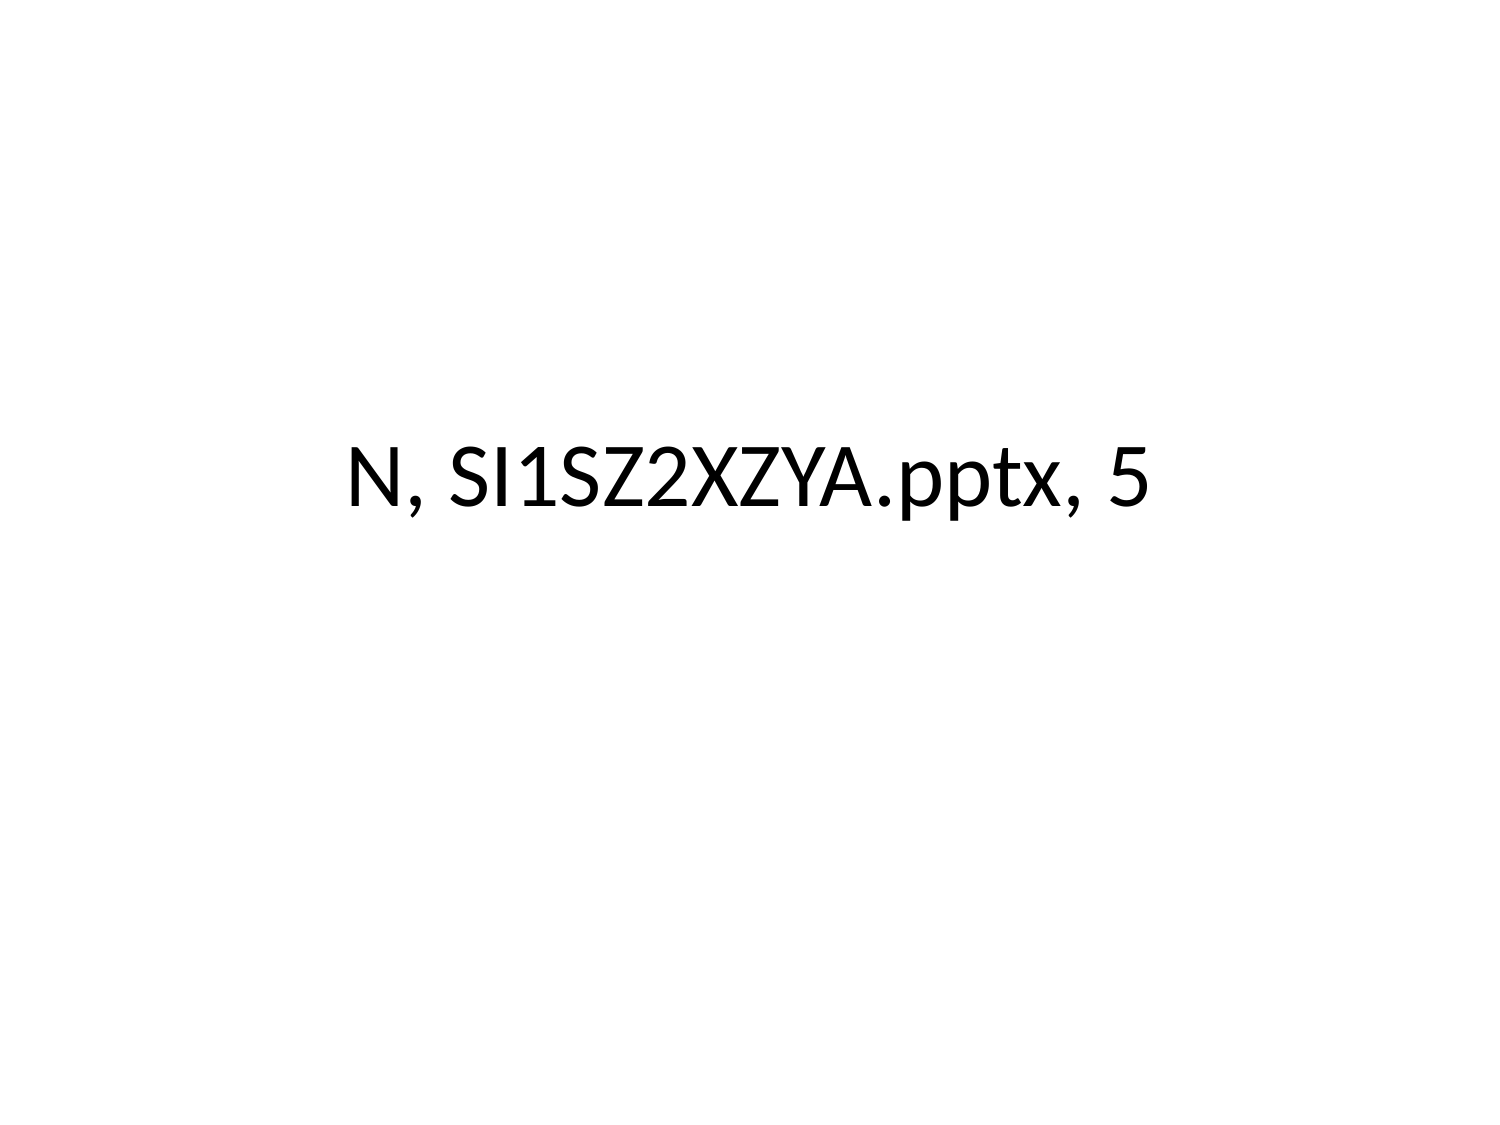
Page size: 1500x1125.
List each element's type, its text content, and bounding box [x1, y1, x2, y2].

title N, SI1SZ2XZYA.pptx, 5 [112, 349, 1388, 591]
